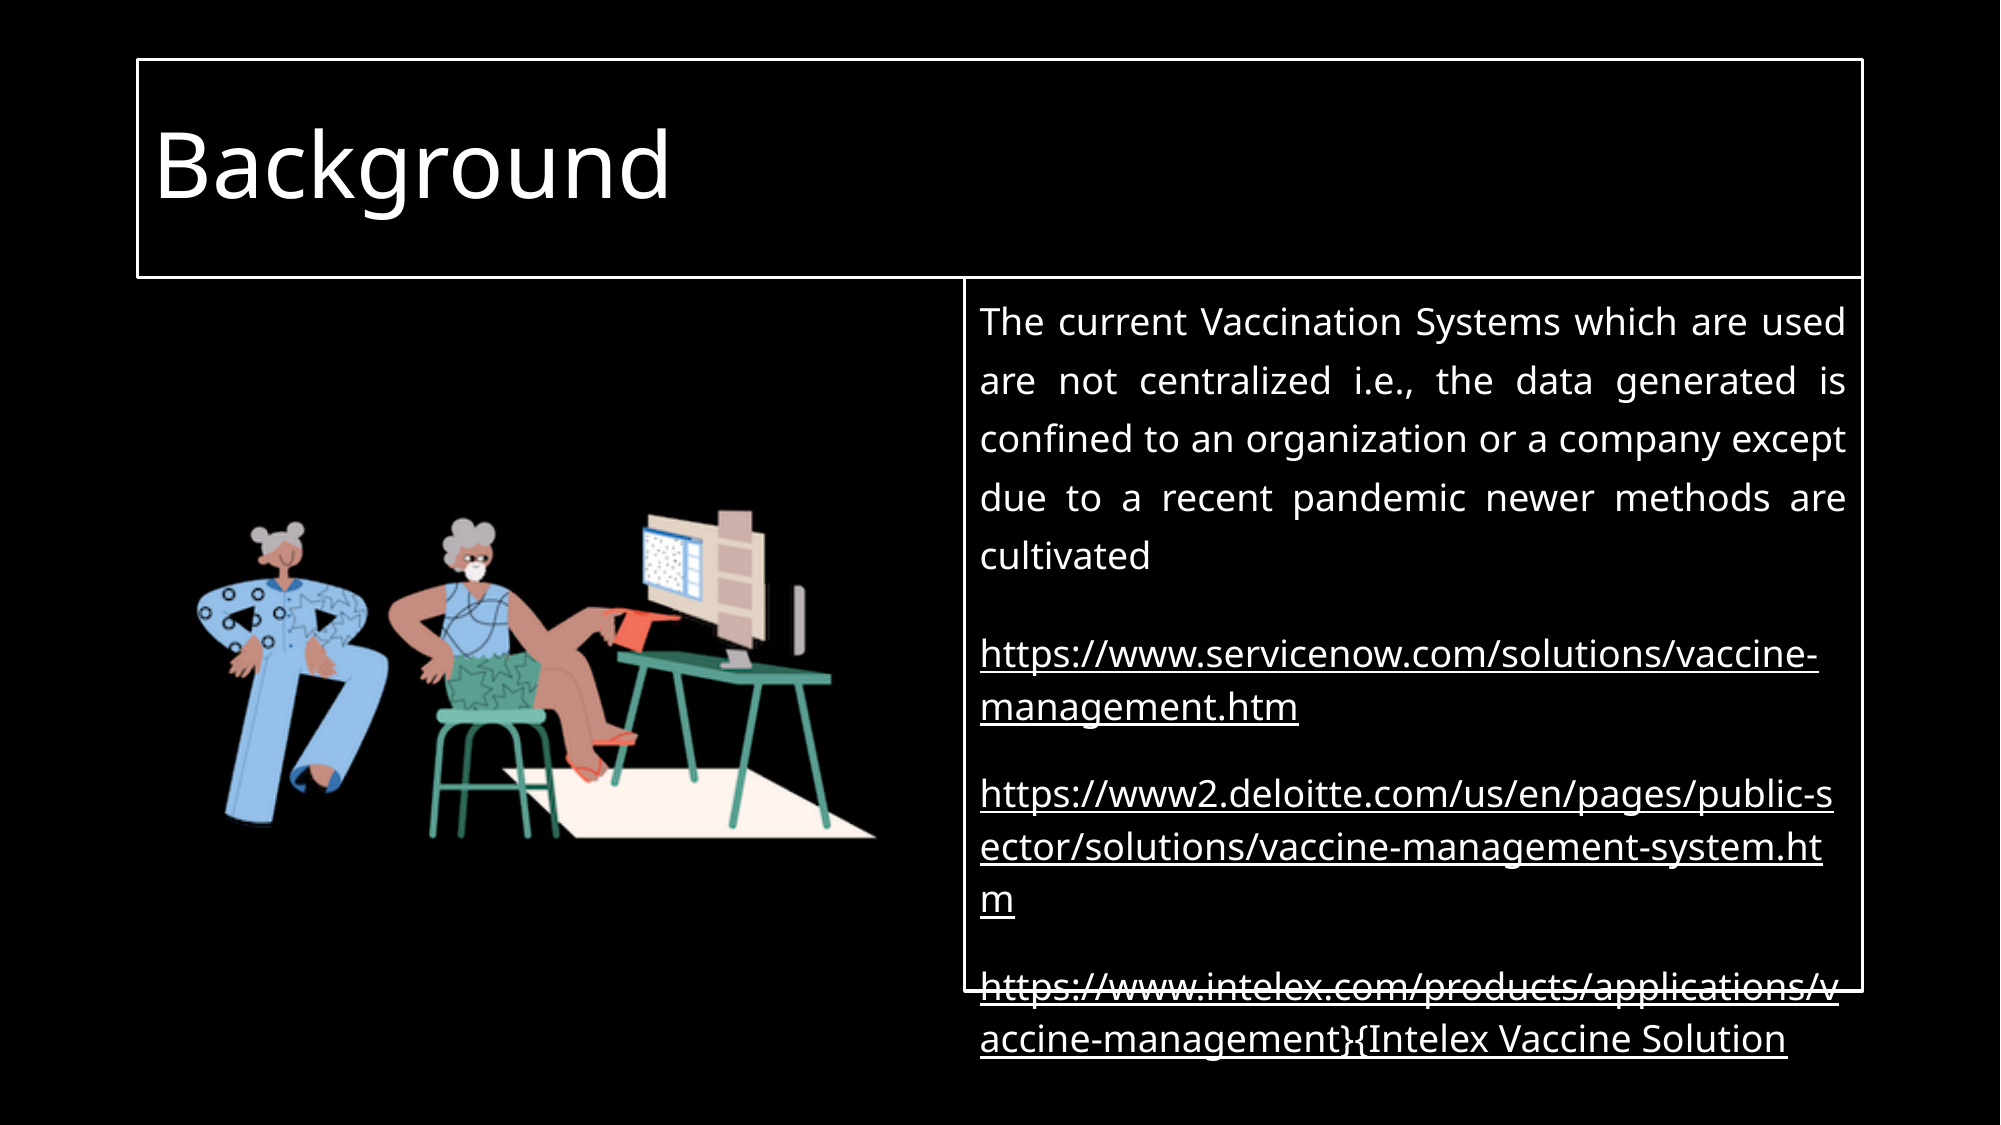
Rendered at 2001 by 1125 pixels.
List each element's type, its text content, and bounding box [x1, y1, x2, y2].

title Background [137, 59, 1863, 278]
picture [108, 473, 918, 873]
list The current Vaccination Systems which are used are not centralized i.e., the data generated is confined to an organization or a company except due to a recent pandemic newer methods are cultivated https://www.servicenow.com/solutions/vaccine-management.htm https://www2.deloitte.com/us/en/pages/public-sector/solutions/vaccine-management-system.htm https://www.intelex.com/products/applications/vaccine-management}{Intelex Vaccine Solution [964, 277, 1863, 992]
